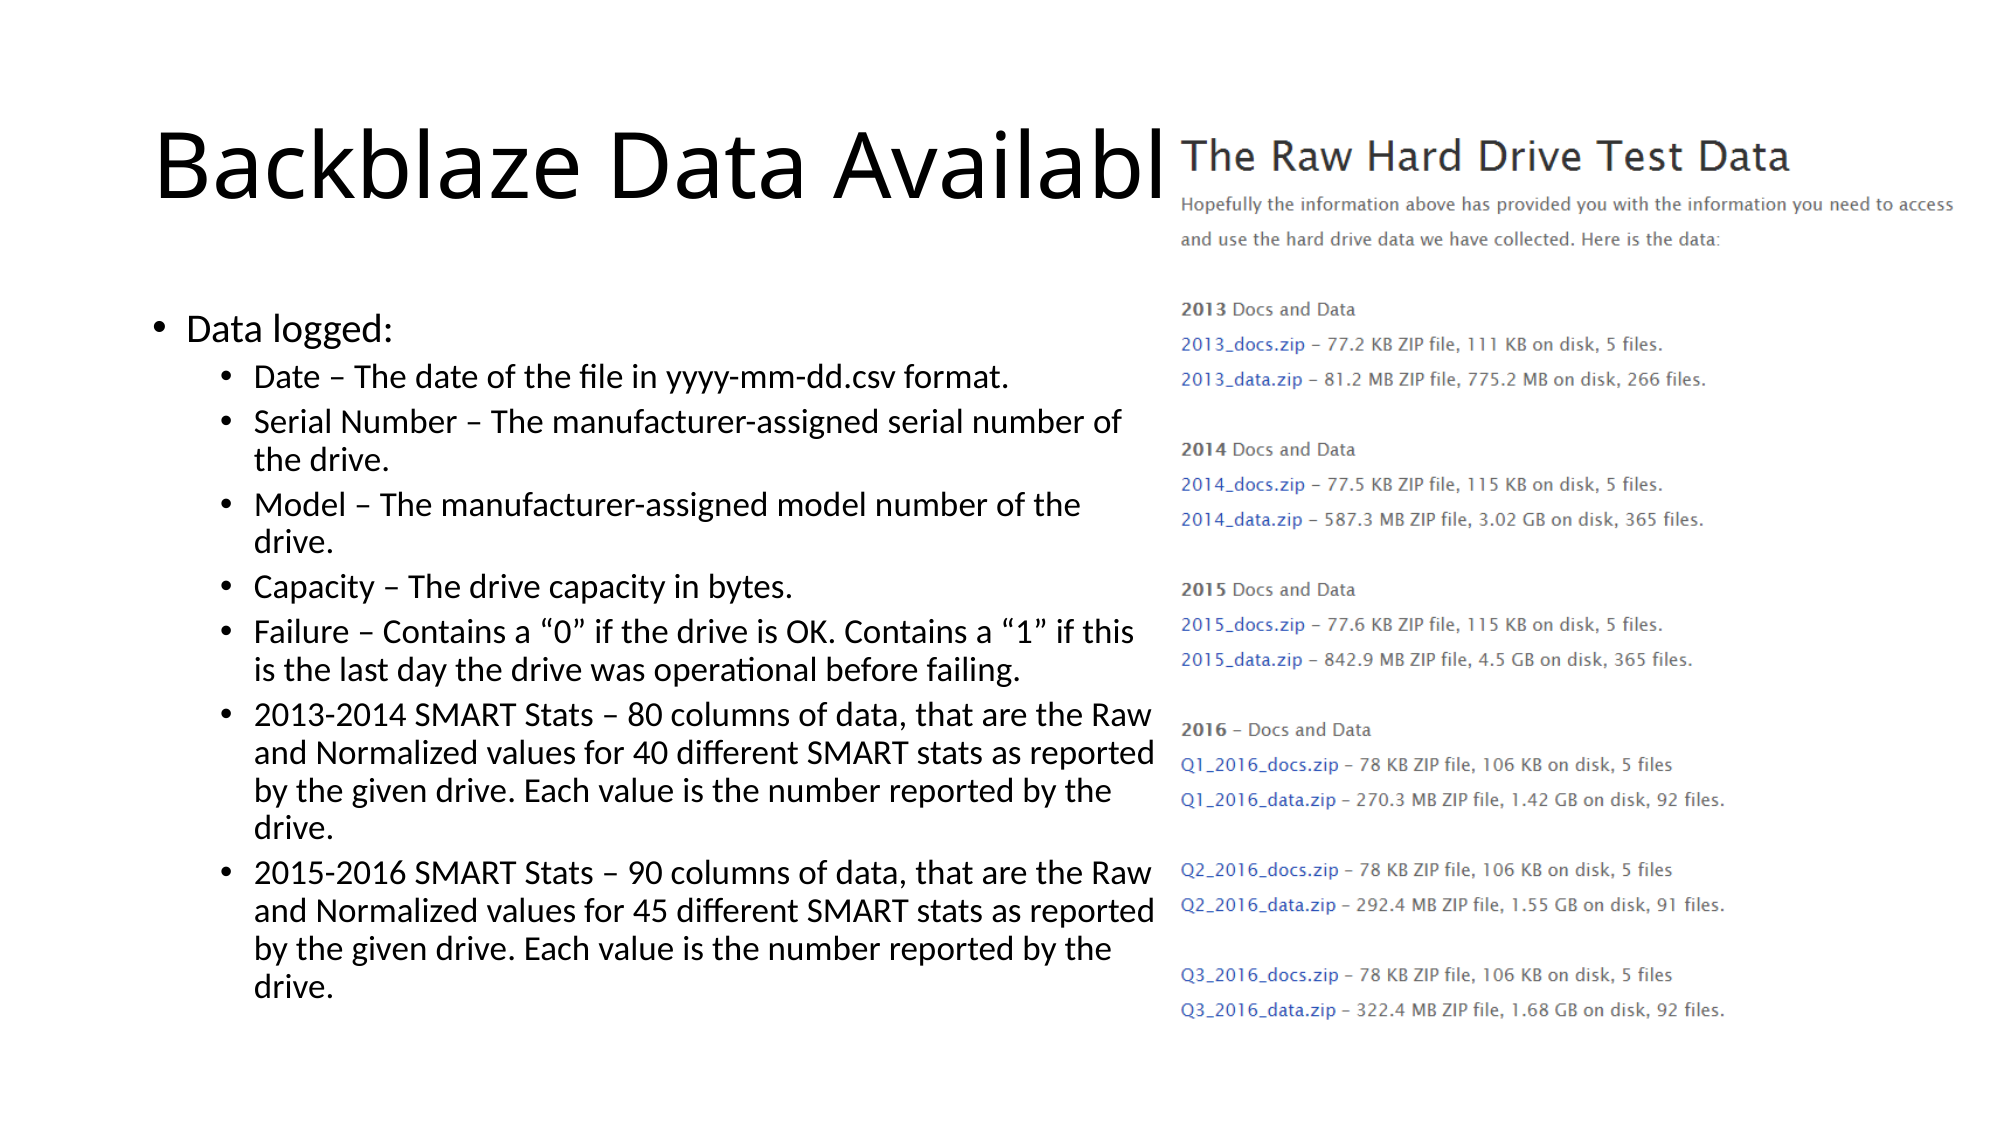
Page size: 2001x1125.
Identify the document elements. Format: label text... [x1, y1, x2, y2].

list Data logged: Date – The date of the file in yyyy-mm-dd.csv format. Serial Number – The manufacturer-assigned serial number of the drive. Model – The manufacturer-assigned model number of the drive. Capacity – The drive capacity in bytes. Failure – Contains a “0” if the drive is OK. Contains a “1” if this is the last day the drive was operational before failing. 2013-2014 SMART Stats – 80 columns of data, that are the Raw and Normalized values for 40 different SMART stats as reported by the given drive. Each value is the number reported by the drive. 2015-2016 SMART Stats – 90 columns of data, that are the Raw and Normalized values for 45 different SMART stats as reported by the given drive. Each value is the number reported by the drive. [137, 299, 1172, 1014]
title Backblaze Data Available [137, 59, 1863, 278]
picture [1172, 130, 1962, 1042]
